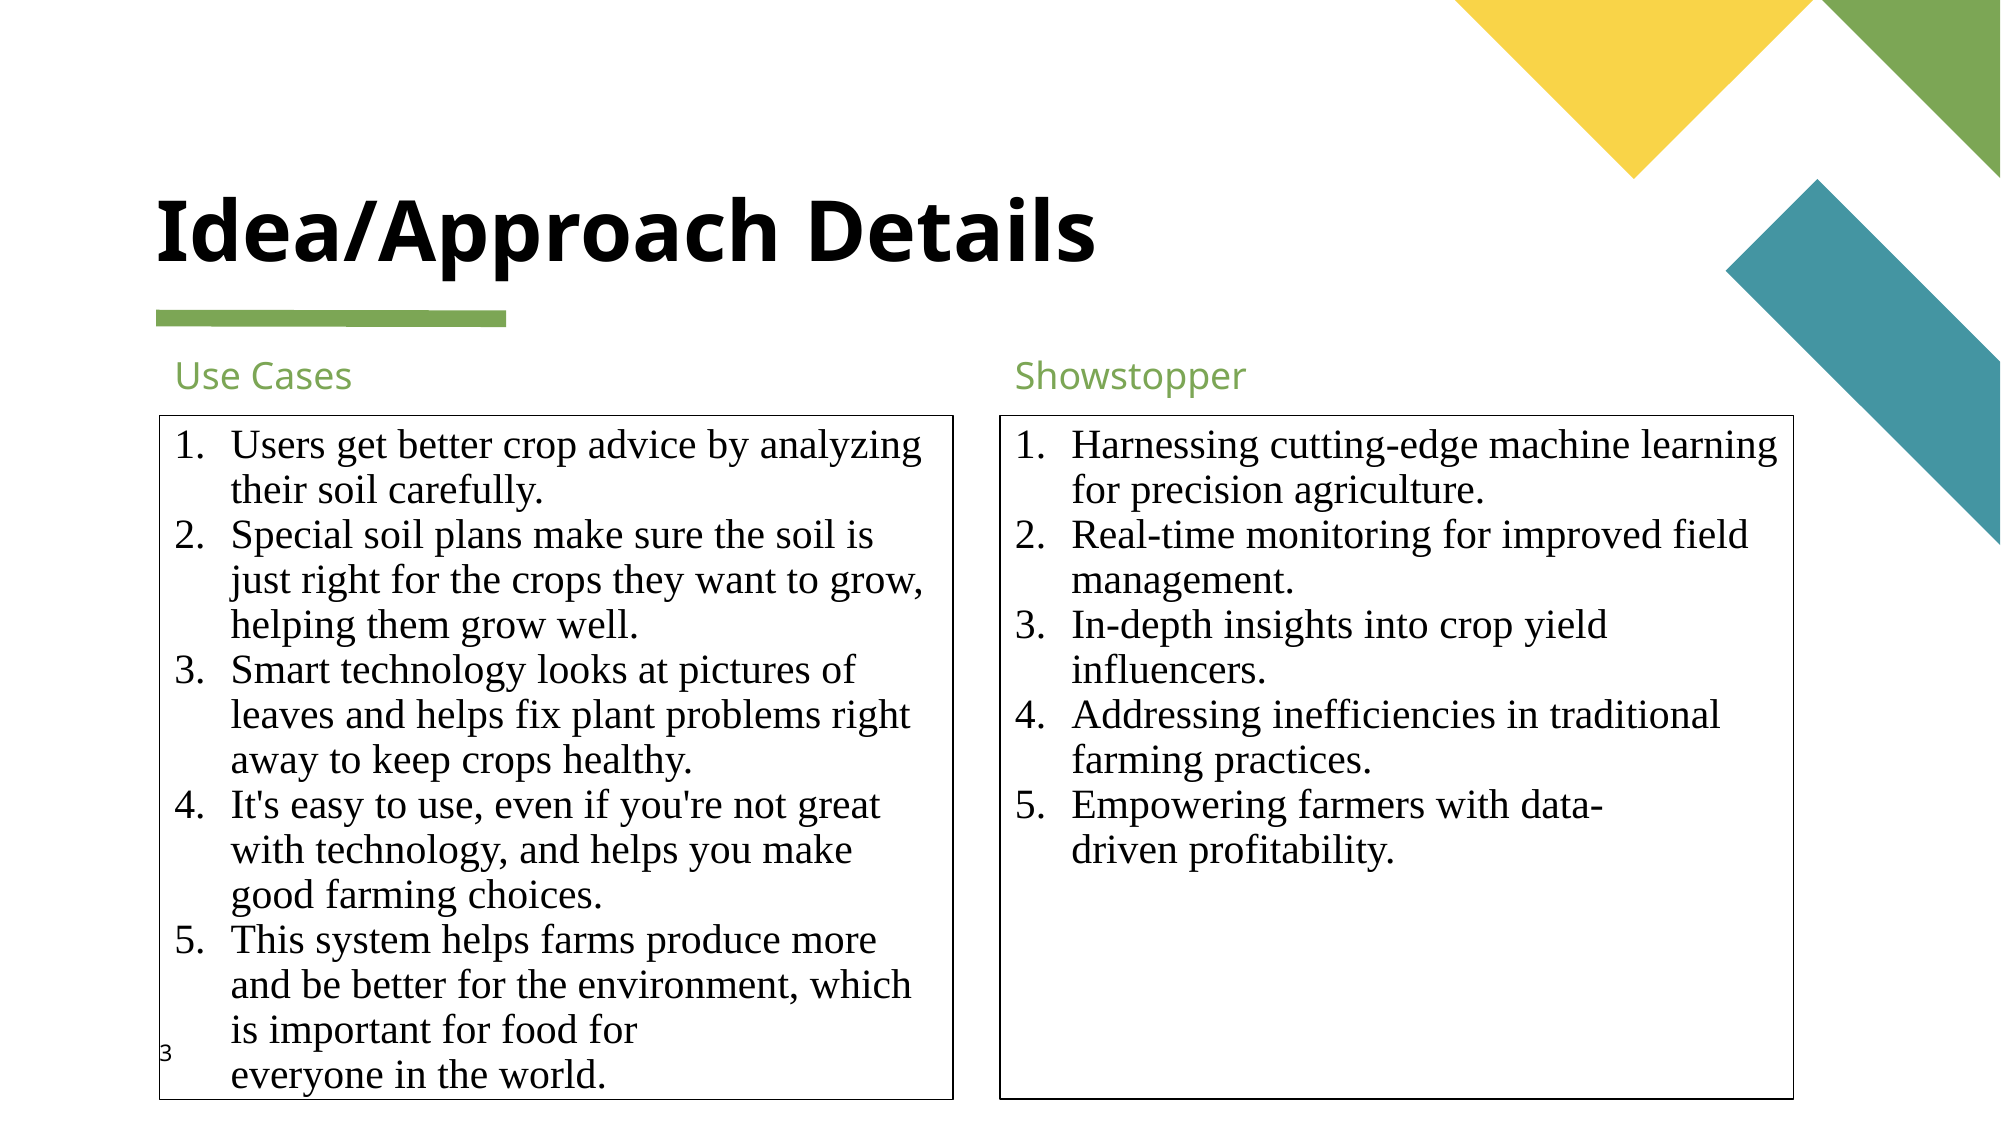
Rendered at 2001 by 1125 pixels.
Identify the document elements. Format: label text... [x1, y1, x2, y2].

list Use Cases [159, 350, 954, 402]
text_box Showstopper [999, 349, 1844, 402]
title Idea/Approach Details [156, 179, 1105, 280]
text_box Harnessing cutting-edge machine learning for precision agriculture. Real-time monitoring for improved field management. In-depth insights into crop yield influencers. Addressing inefficiencies in traditional farming practices. Empowering farmers with data-driven profitability. [999, 415, 1794, 1100]
list Users get better crop advice by analyzing their soil carefully. Special soil plans make sure the soil is just right for the crops they want to grow, helping them grow well. Smart technology looks at pictures of leaves and helps fix plant problems right away to keep crops healthy. It's easy to use, even if you're not great with technology, and helps you make good farming choices. This system helps farms produce more and be better for the environment, which is important for food for everyone in the world. [159, 415, 954, 1100]
slide_number 3 [159, 1038, 246, 1080]
